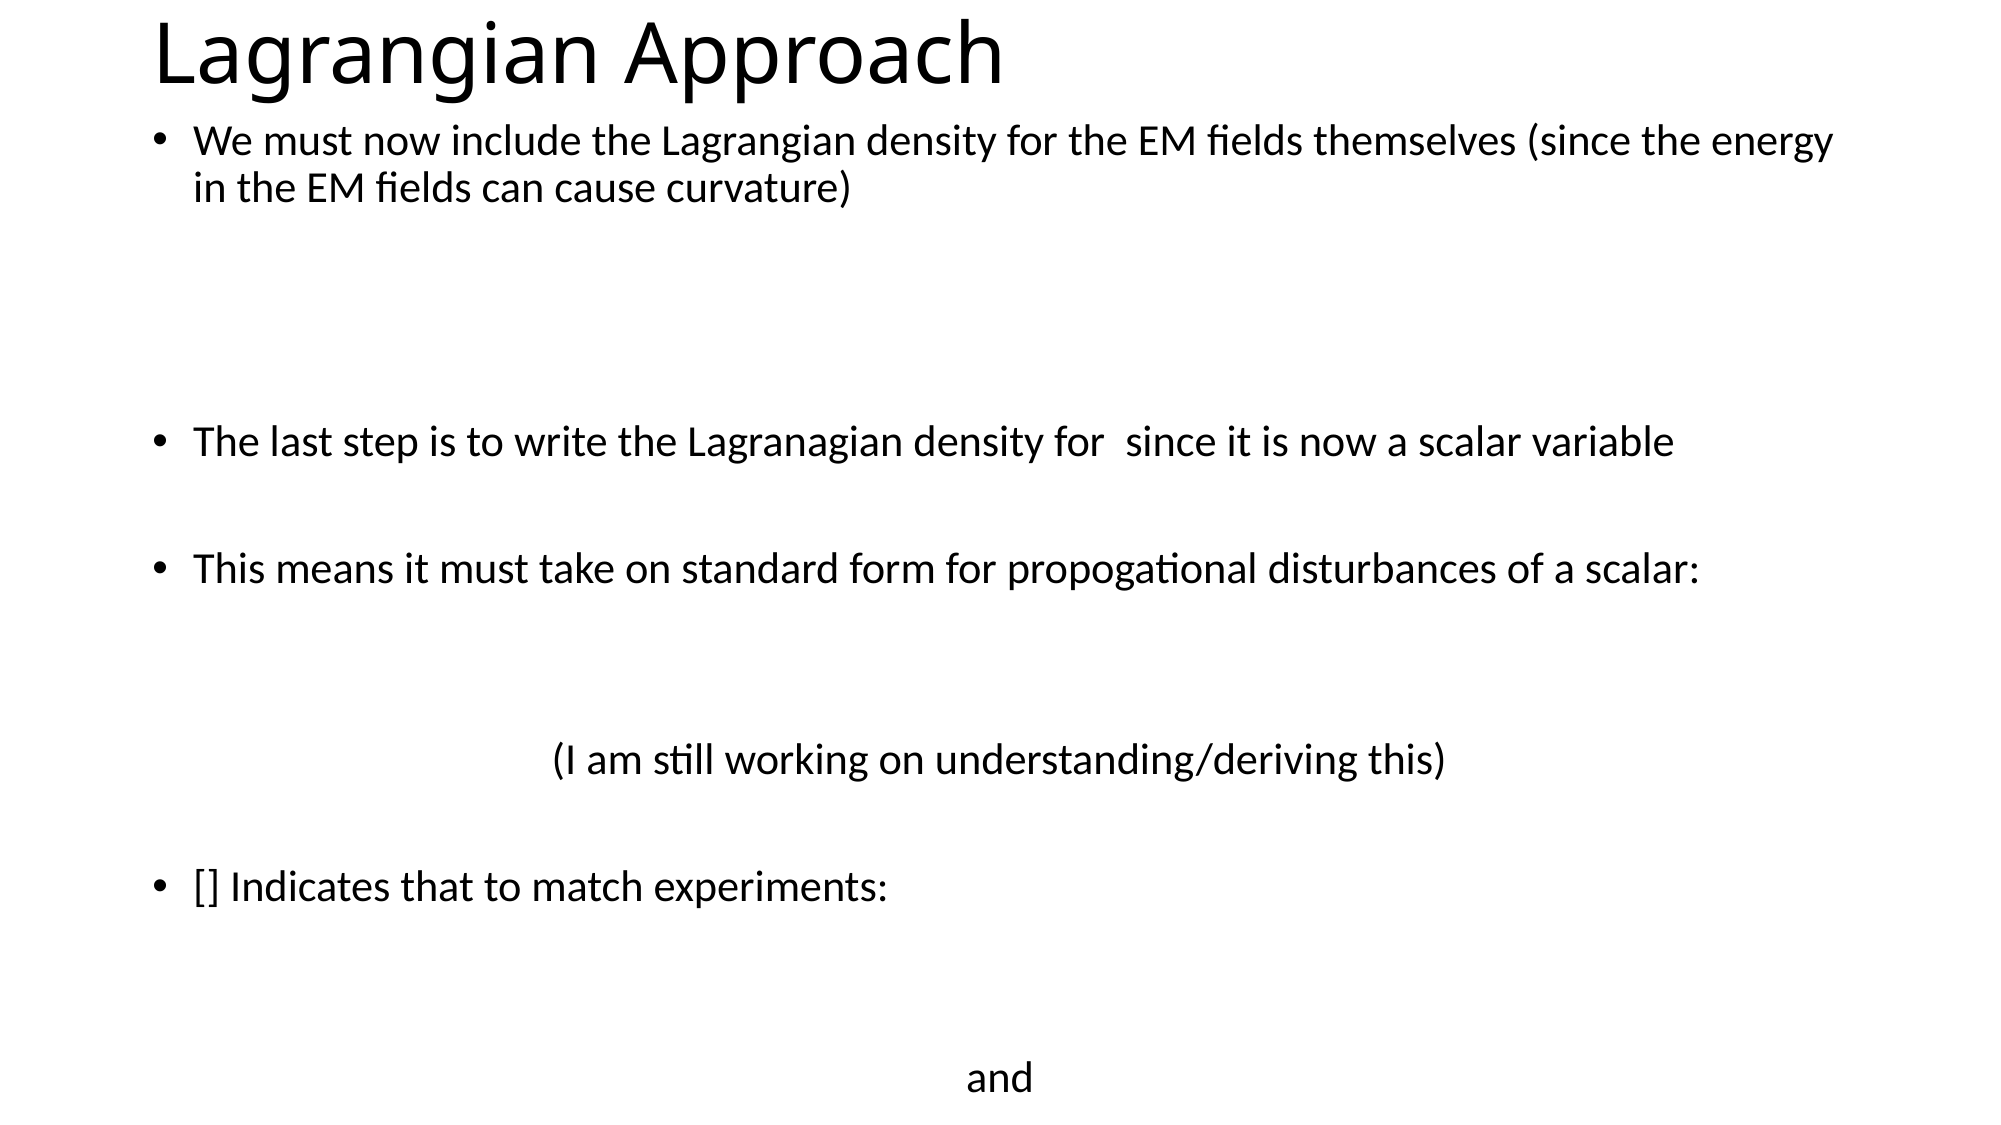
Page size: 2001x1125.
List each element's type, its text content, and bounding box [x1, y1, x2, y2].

title Lagrangian Approach [137, 3, 1820, 110]
